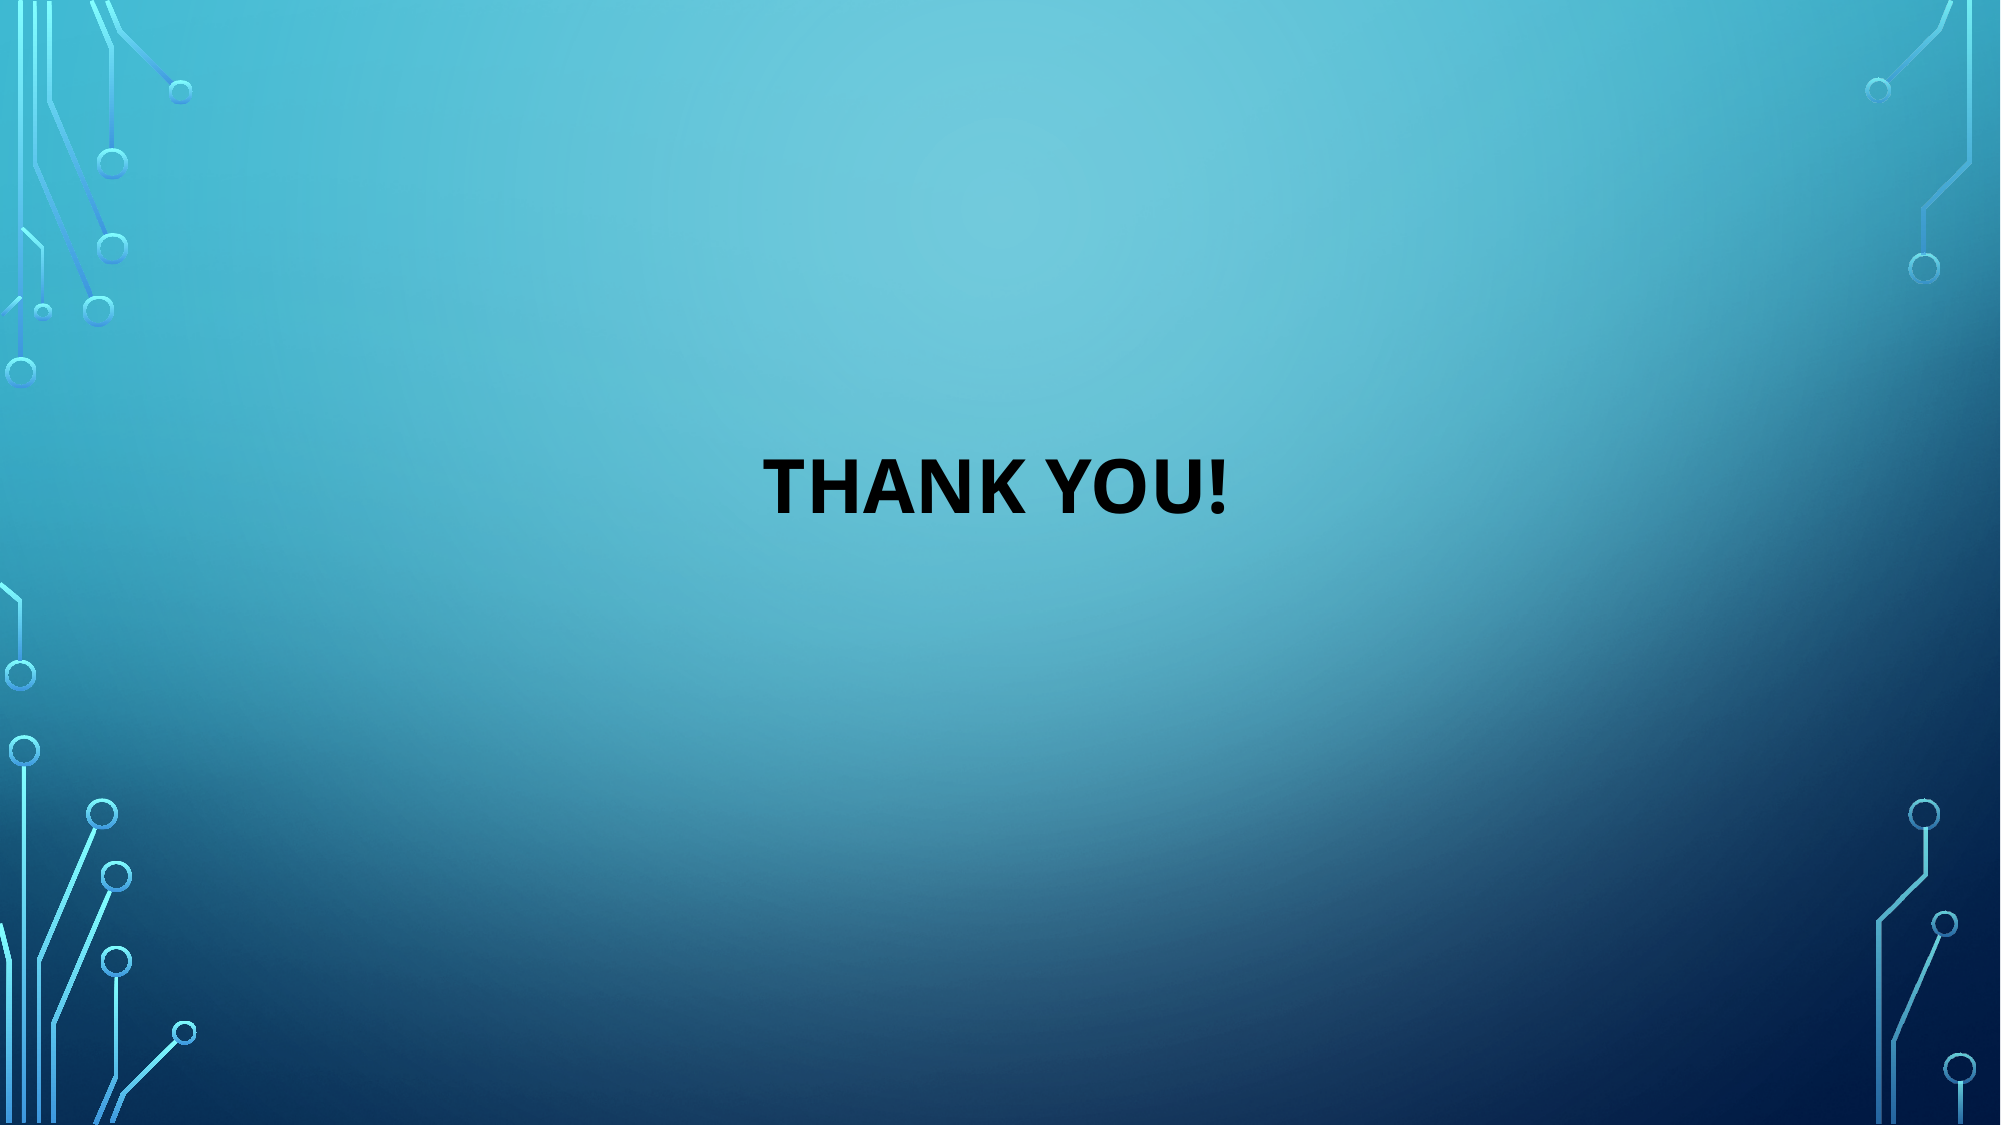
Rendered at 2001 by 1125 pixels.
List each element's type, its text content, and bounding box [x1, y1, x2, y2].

title THANK you! [747, 320, 1374, 658]
